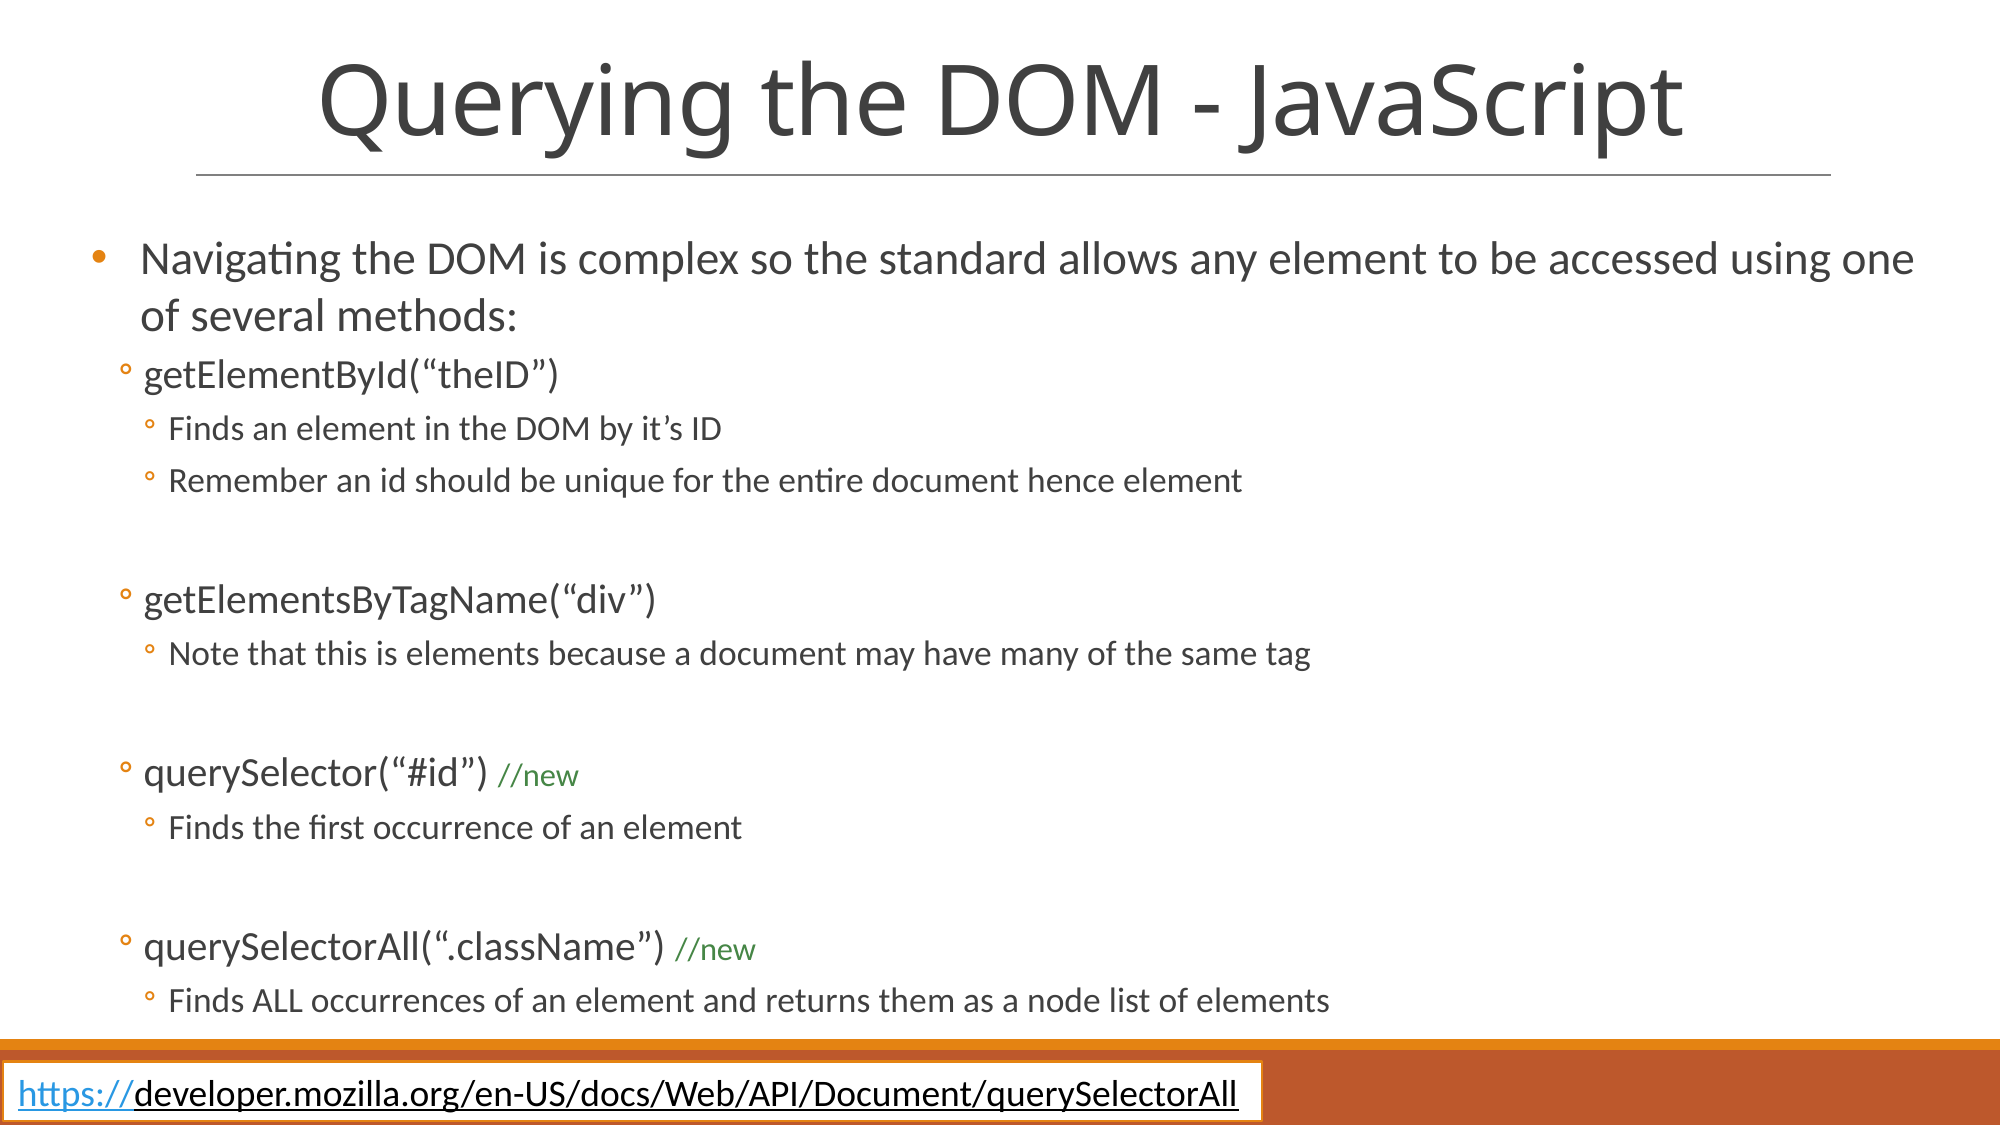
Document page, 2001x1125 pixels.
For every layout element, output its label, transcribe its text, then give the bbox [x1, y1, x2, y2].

title Querying the DOM - JavaScript [79, 47, 1923, 163]
list Navigating the DOM is complex so the standard allows any element to be accessed using one of several methods: getElementById(“theID”) Finds an element in the DOM by it’s ID Remember an id should be unique for the entire document hence element getElementsByTagName(“div”) Note that this is elements because a document may have many of the same tag querySelector(“#id”) //new Finds the first occurrence of an element querySelectorAll(“.className”) //new Finds ALL occurrences of an element and returns them as a node list of elements [79, 219, 1923, 1029]
text_box https://developer.mozilla.org/en-US/docs/Web/API/Document/querySelectorAll [2, 1060, 1263, 1122]
